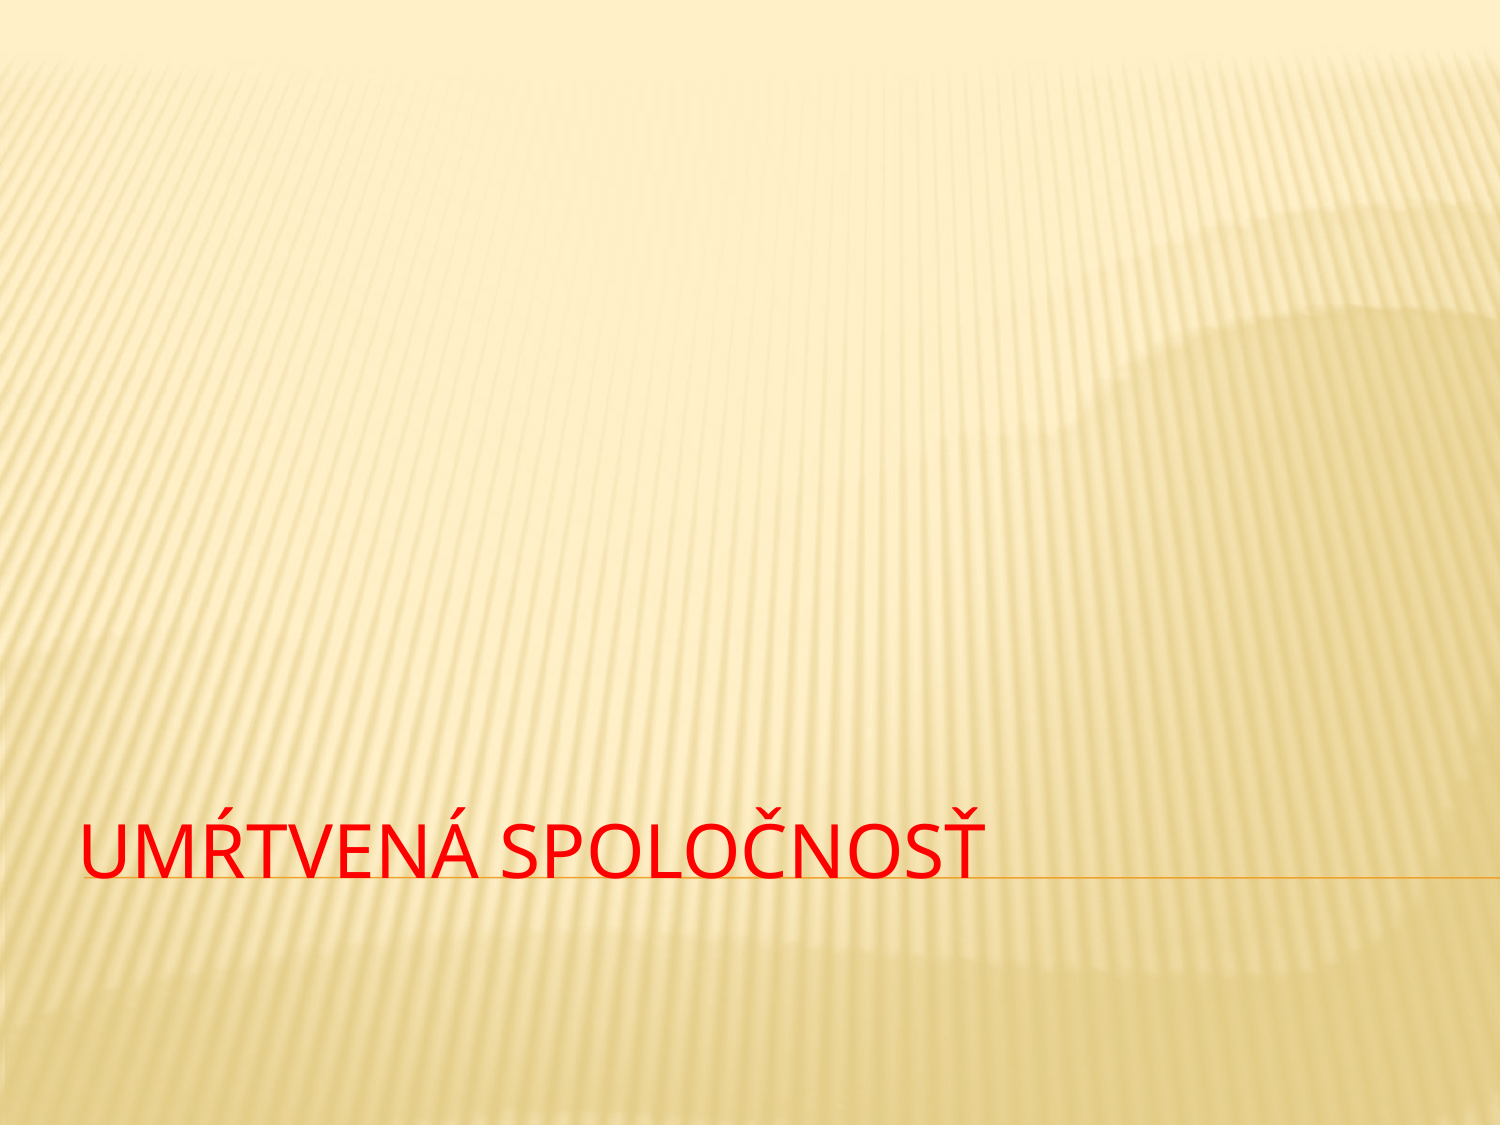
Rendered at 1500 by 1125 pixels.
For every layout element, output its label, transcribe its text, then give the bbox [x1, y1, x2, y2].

title Umŕtvená spoločnosť [62, 796, 1450, 997]
